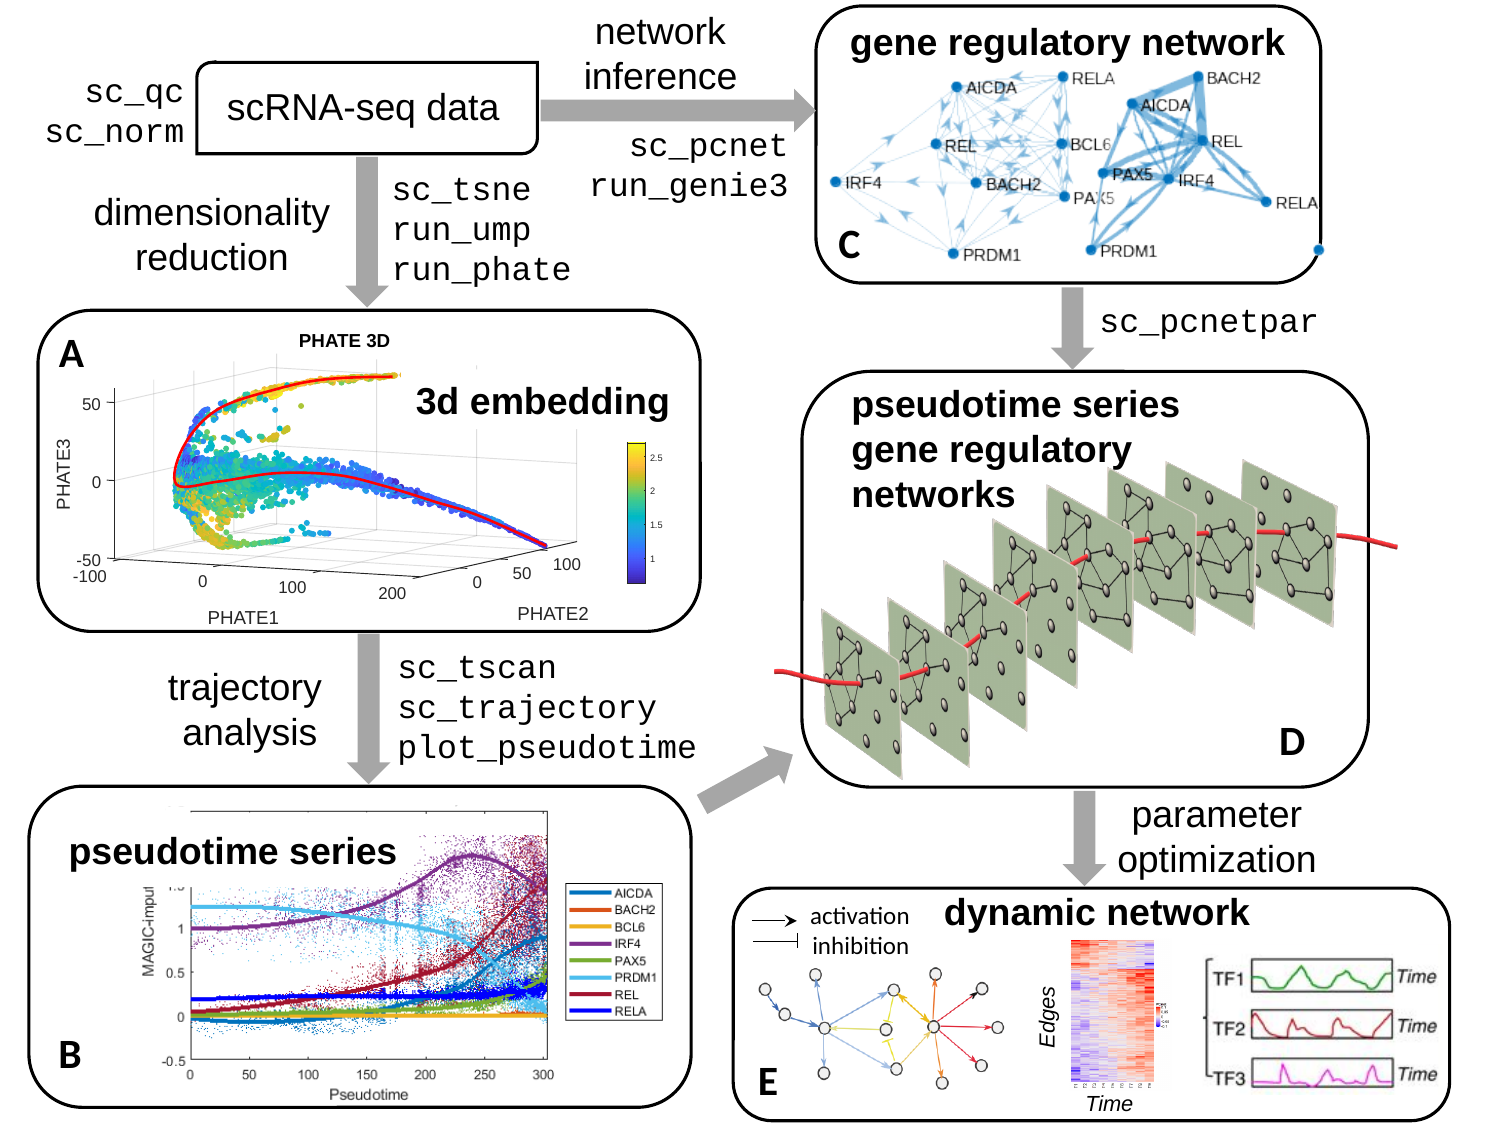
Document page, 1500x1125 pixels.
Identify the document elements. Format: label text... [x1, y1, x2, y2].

text_box [840, 4, 1296, 10]
text_box dimensionality reduction [66, 180, 358, 286]
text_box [801, 781, 1369, 788]
text_box Edges [1025, 971, 1067, 1063]
text_box sc_tsne run_ump run_phate [376, 159, 619, 295]
picture [774, 449, 1398, 781]
text_box [200, 60, 539, 155]
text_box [28, 779, 692, 1108]
text_box [815, 13, 835, 50]
text_box sc_tscan sc_trajectory plot_pseudotime [382, 638, 740, 773]
text_box dynamic network [929, 880, 1266, 941]
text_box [801, 371, 1369, 449]
text_box sc_qc sc_norm [0, 62, 200, 157]
text_box [695, 744, 774, 816]
text_box [1301, 13, 1322, 51]
picture [756, 958, 1008, 1095]
text_box [832, 266, 1312, 285]
text_box sc_pcnetpar [1062, 291, 1356, 347]
text_box [539, 86, 807, 124]
text_box activation inhibition [747, 902, 926, 957]
text_box trajectory analysis [144, 655, 356, 761]
text_box [344, 155, 381, 309]
text_box parameter optimization [1043, 782, 1391, 887]
text_box Time [1070, 1091, 1149, 1123]
picture [1069, 938, 1172, 1091]
text_box scRNA-seq data [212, 75, 515, 135]
text_box [344, 632, 382, 779]
text_box sc_pcnet run_genie3 [563, 116, 804, 211]
text_box E [743, 1046, 794, 1112]
text_box gene regulatory network [835, 10, 1301, 51]
text_box [732, 887, 1070, 1122]
picture [1202, 944, 1444, 1096]
text_box [1149, 887, 1451, 1122]
picture [807, 50, 1327, 274]
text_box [36, 310, 701, 632]
text_box [1048, 286, 1097, 371]
text_box network inference [555, 0, 766, 98]
